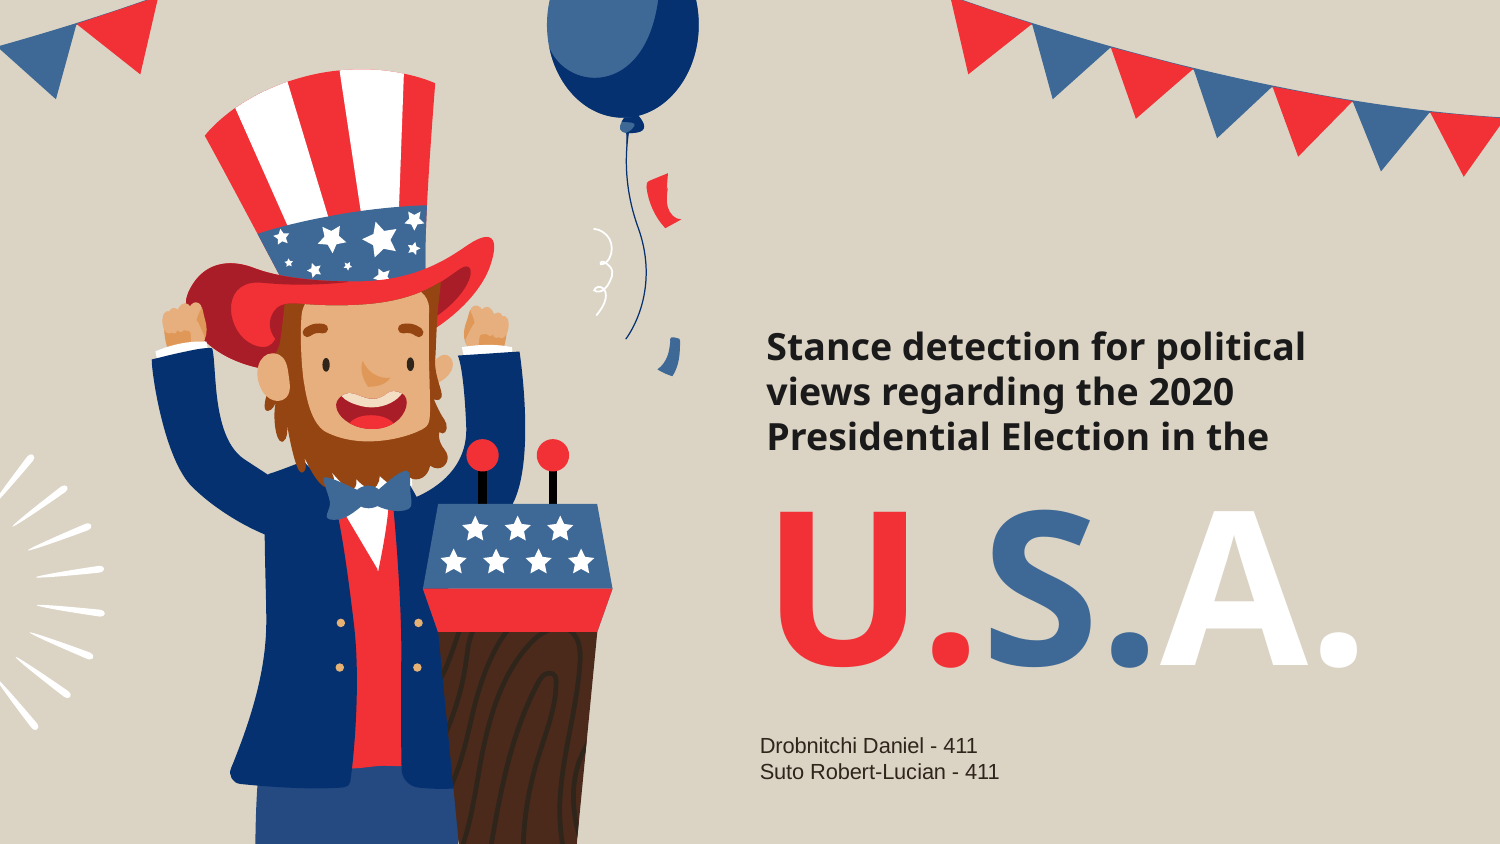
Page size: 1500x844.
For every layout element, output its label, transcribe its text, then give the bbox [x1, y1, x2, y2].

title Stance detection for political views regarding the 2020 Presidential Election in the [766, 257, 1398, 524]
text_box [151, 69, 539, 844]
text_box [546, 0, 700, 340]
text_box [571, 173, 687, 378]
subtitle Drobnitchi Daniel - 411 Suto Robert-Lucian - 411 [721, 716, 1354, 788]
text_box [422, 438, 613, 844]
title U.S.A. [751, 469, 1382, 690]
